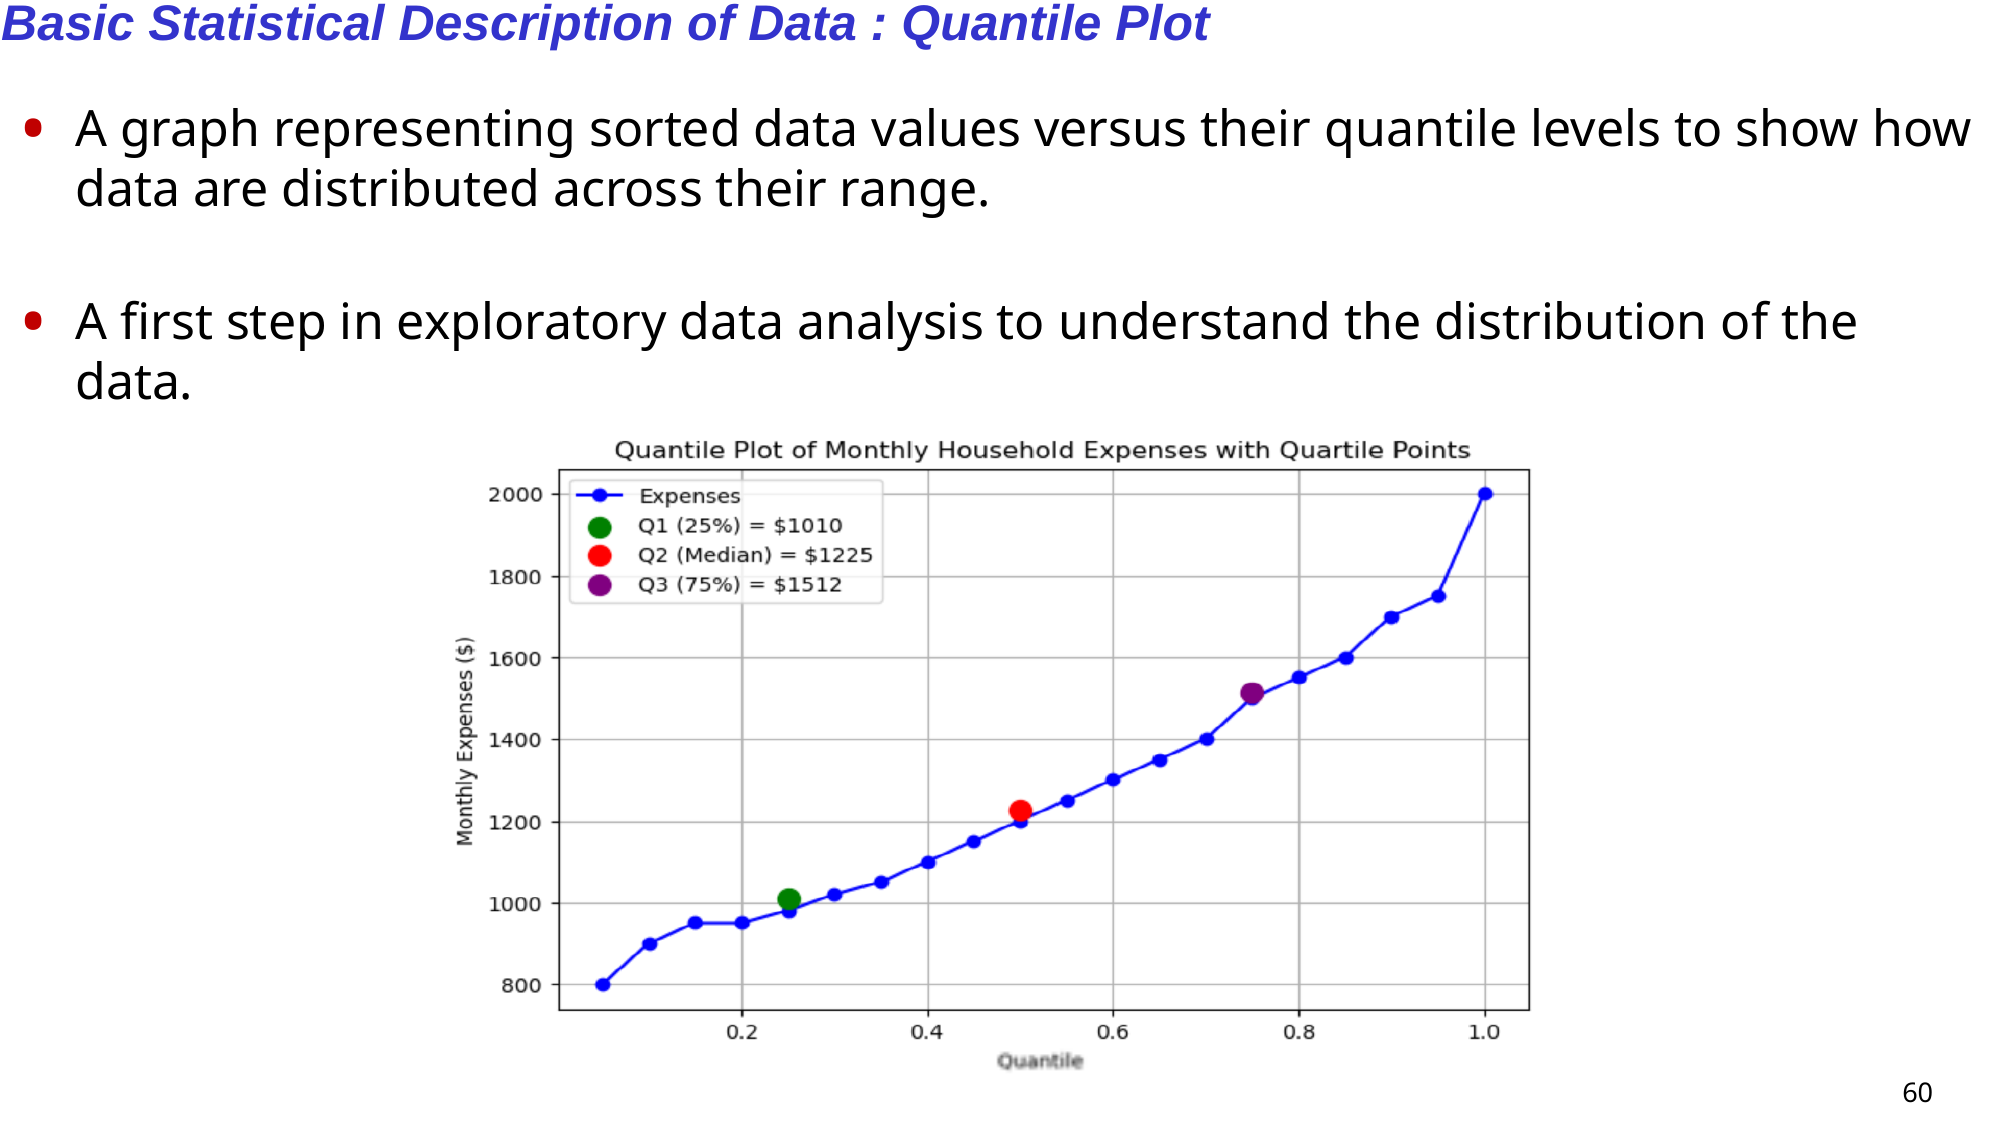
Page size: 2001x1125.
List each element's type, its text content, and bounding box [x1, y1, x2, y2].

text_box Basic Statistical Description of Data : Quantile Plot [0, 0, 1906, 51]
picture [428, 426, 1542, 1085]
text_box A graph representing sorted data values versus their quantile levels to show how data are distributed across their range. A first step in exploratory data analysis to understand the distribution of the data. [17, 94, 1983, 410]
text_box 60 [1887, 1068, 2000, 1125]
